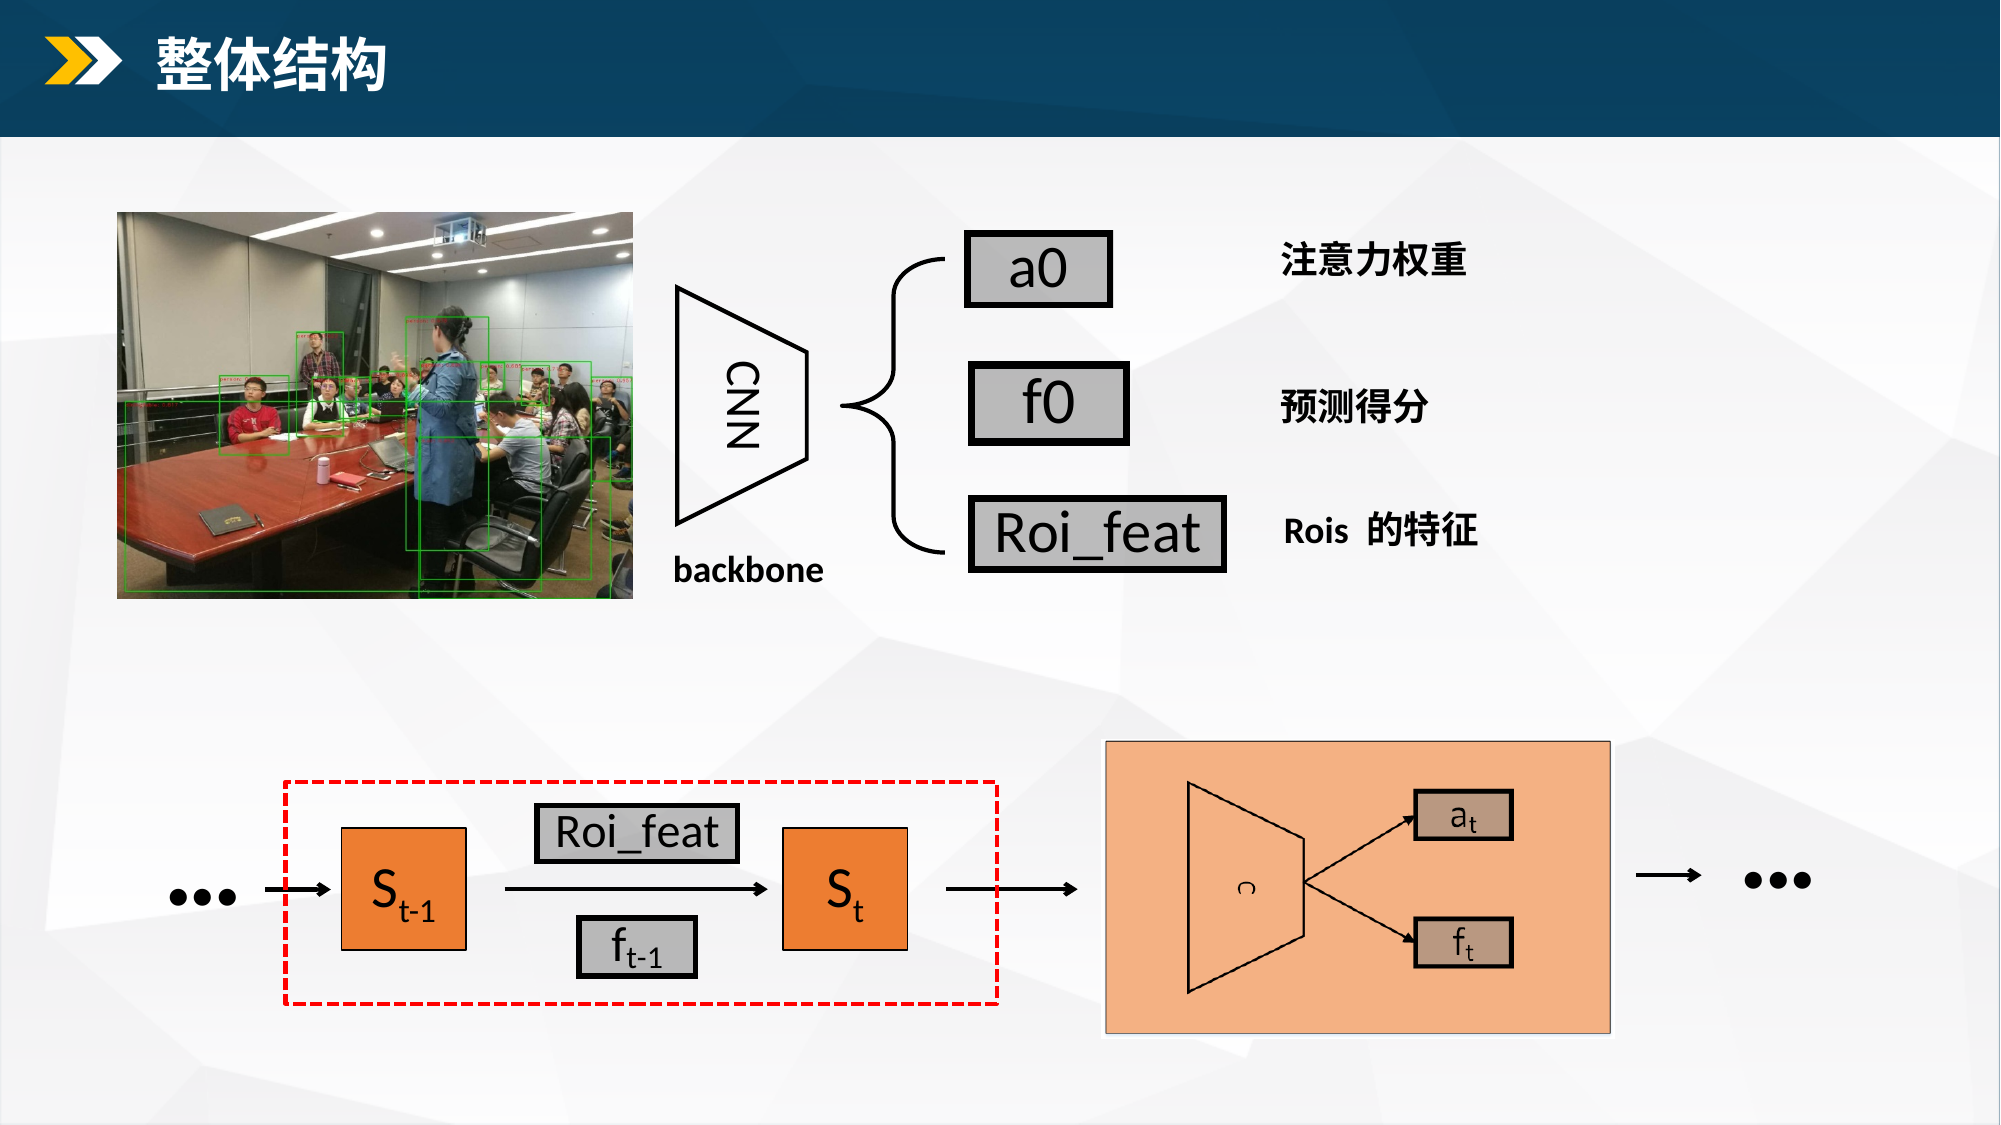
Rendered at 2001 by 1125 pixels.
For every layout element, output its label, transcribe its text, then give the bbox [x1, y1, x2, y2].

text_box [842, 258, 945, 553]
text_box Rois 的特征 [1269, 498, 1494, 559]
picture [0, 0, 2000, 1125]
text_box ··· [151, 823, 256, 949]
text_box 注意力权重 [1265, 228, 1483, 289]
text_box [285, 781, 997, 1004]
text_box 预测得分 [1265, 375, 1445, 436]
text_box ··· [1726, 807, 1831, 933]
text_box backbone [658, 537, 840, 598]
list 整体结构 [140, 28, 1974, 111]
